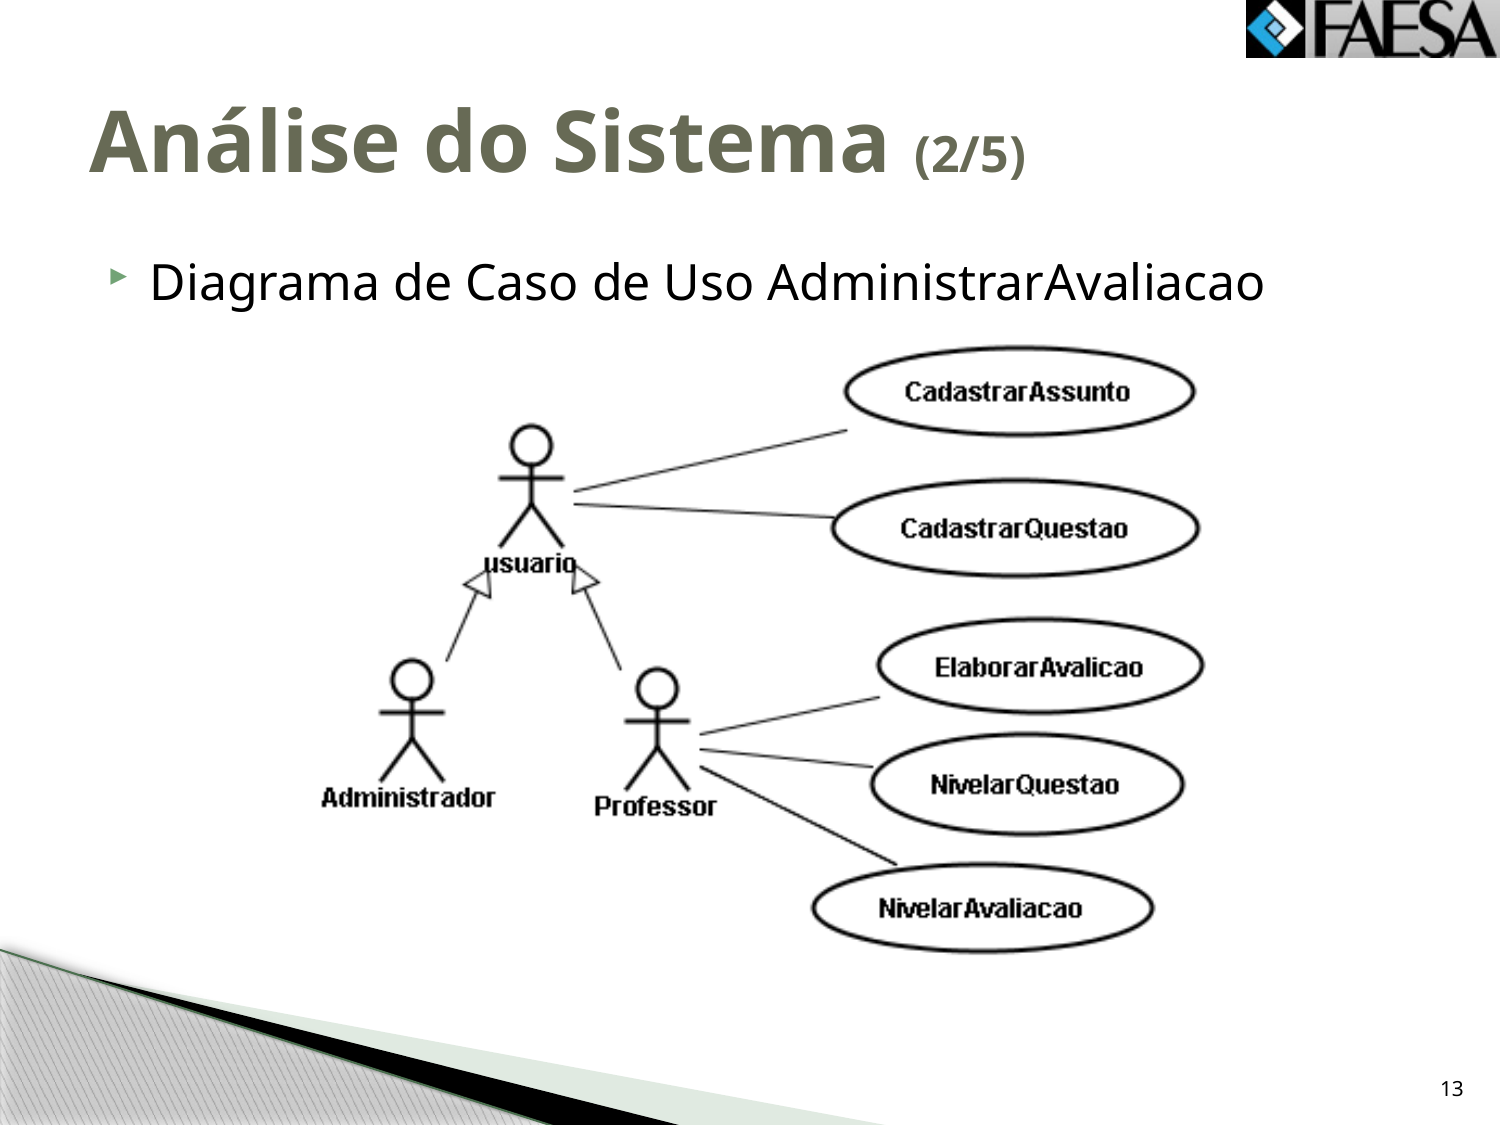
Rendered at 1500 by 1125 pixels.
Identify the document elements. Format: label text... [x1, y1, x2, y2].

list Diagrama de Caso de Uso AdministrarAvaliacao [75, 243, 1465, 986]
title Análise do Sistema (2/5) [75, 45, 1425, 233]
slide_number 13 [1418, 1051, 1479, 1112]
picture [316, 328, 1219, 966]
picture [1246, 0, 1500, 58]
